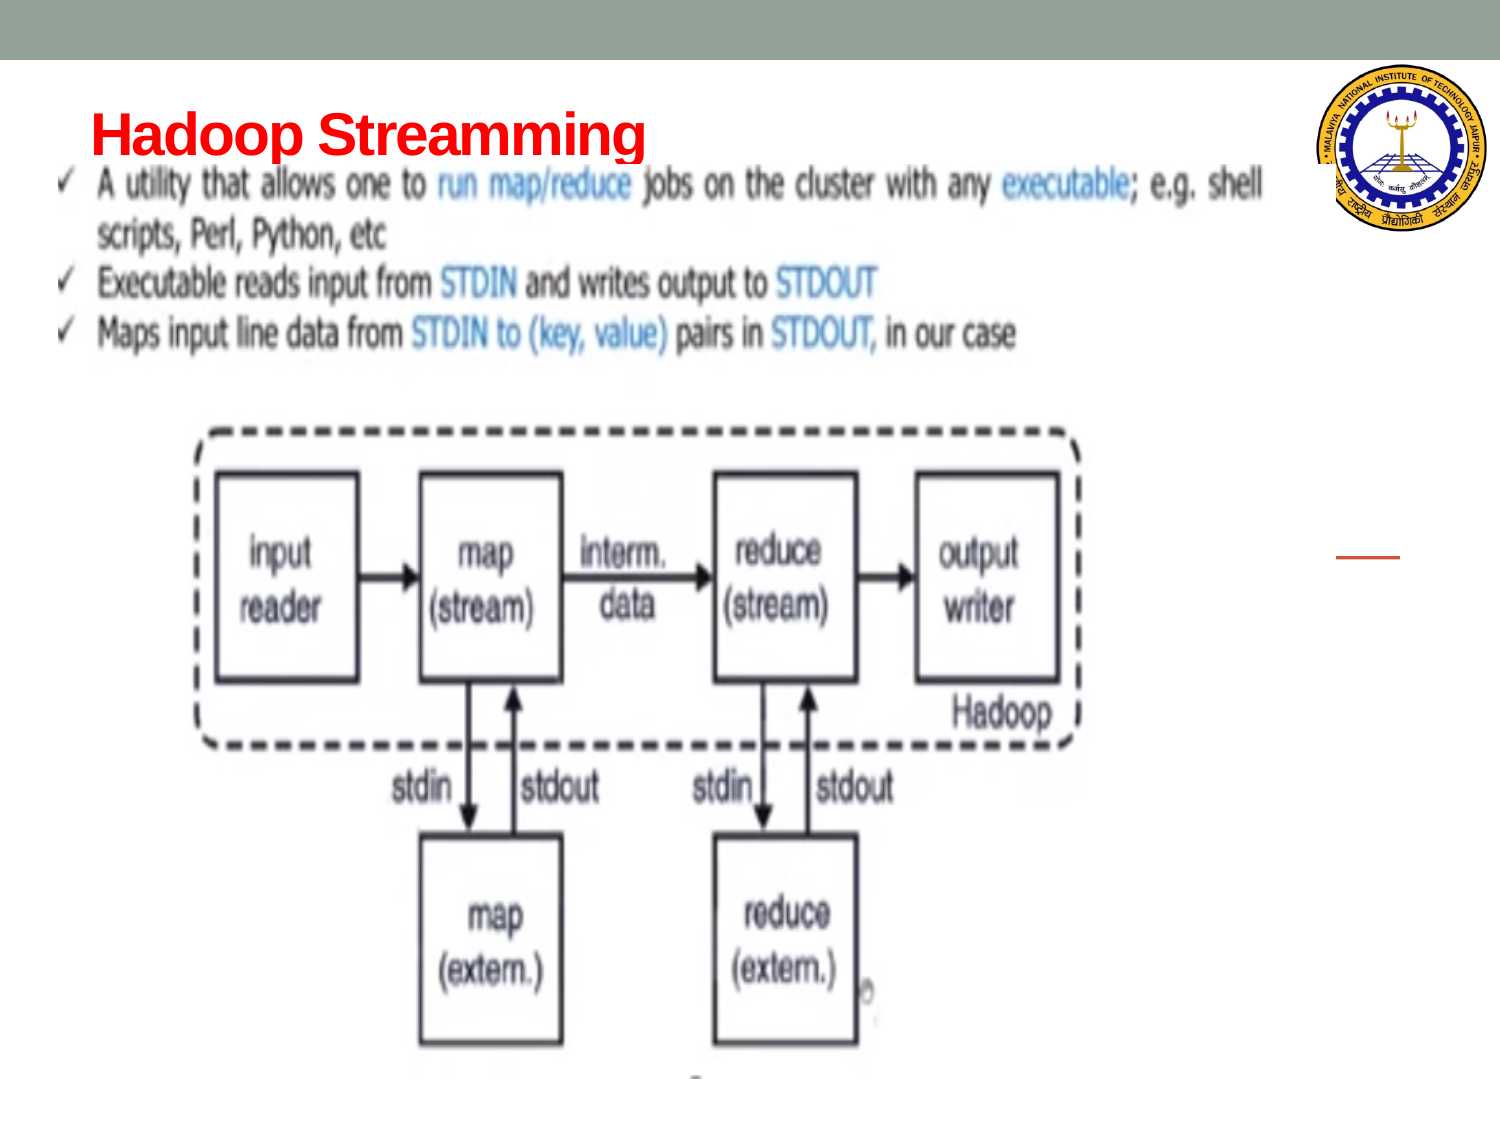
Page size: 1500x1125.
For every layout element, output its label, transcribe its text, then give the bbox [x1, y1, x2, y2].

title Hadoop Streamming [75, 62, 1425, 200]
picture [58, 64, 1487, 1079]
